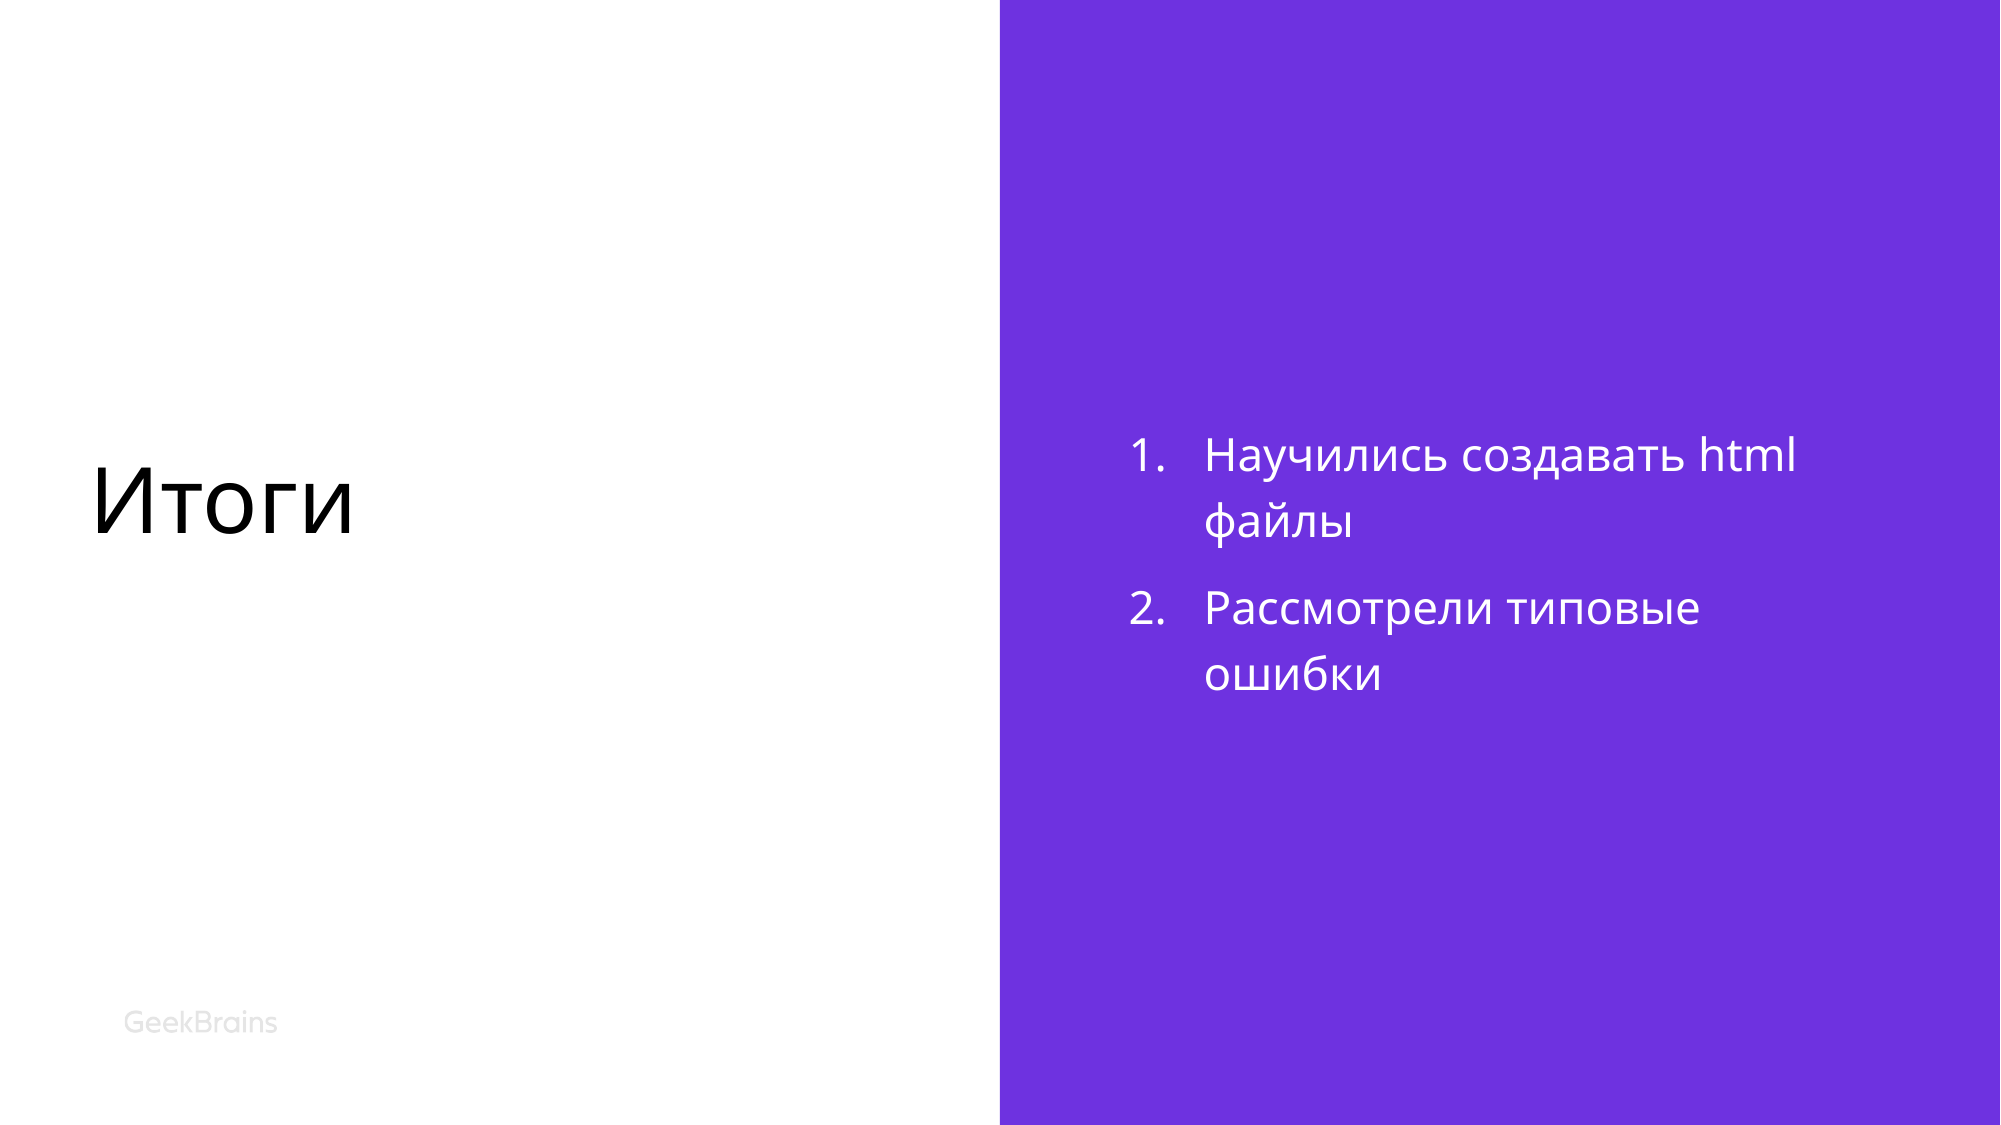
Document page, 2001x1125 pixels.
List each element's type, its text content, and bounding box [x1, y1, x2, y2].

list Научились создавать html файлы Рассмотрели типовые ошибки [1113, 113, 1882, 1002]
picture [124, 1010, 277, 1033]
title Итоги [74, 59, 843, 948]
